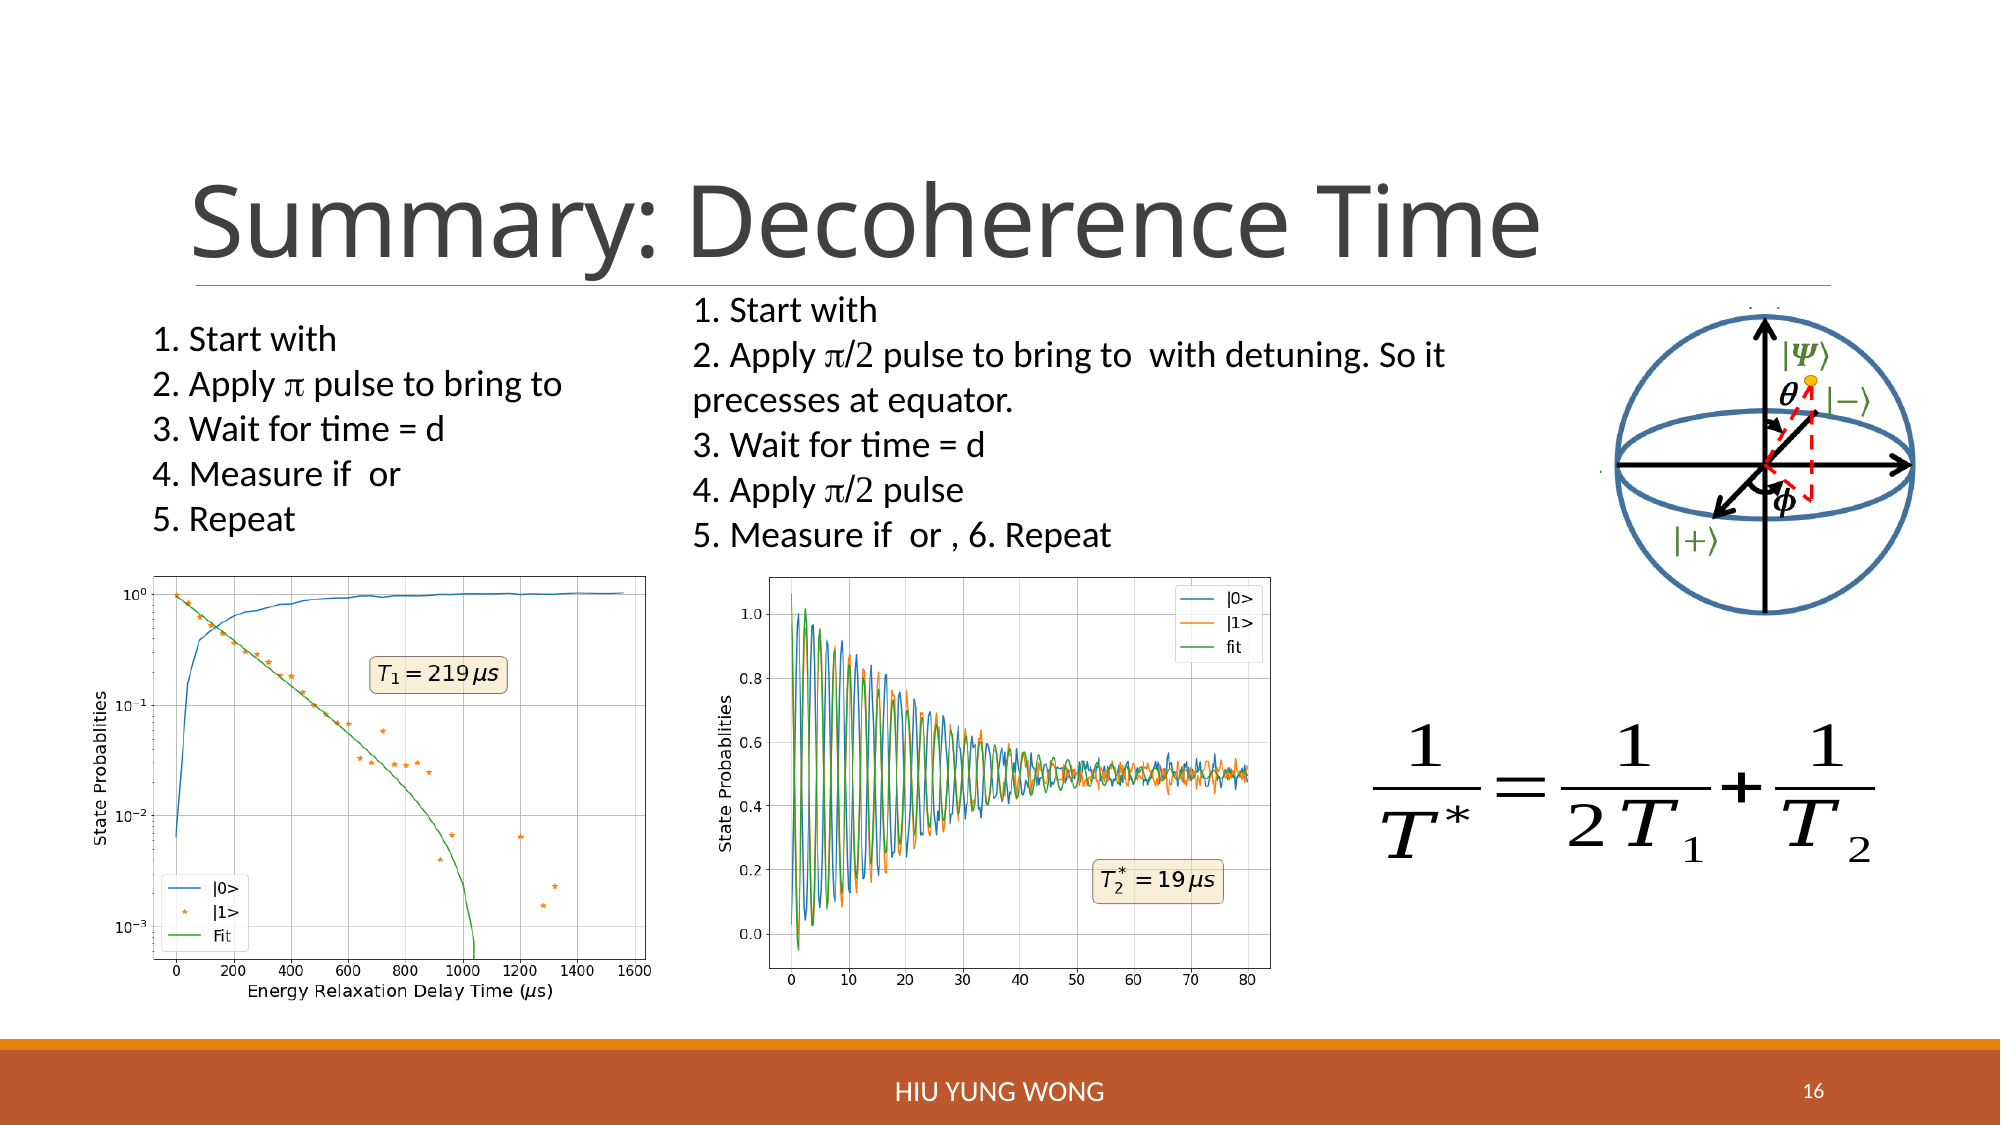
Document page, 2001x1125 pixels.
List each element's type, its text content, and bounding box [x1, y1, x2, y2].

picture [1599, 307, 1919, 622]
title Summary: Decoherence Time [174, 47, 1825, 286]
slide_number 16 [1624, 1059, 1840, 1120]
picture [711, 574, 1276, 993]
footer Hiu Yung Wong [604, 1059, 1396, 1120]
picture [86, 574, 658, 1008]
